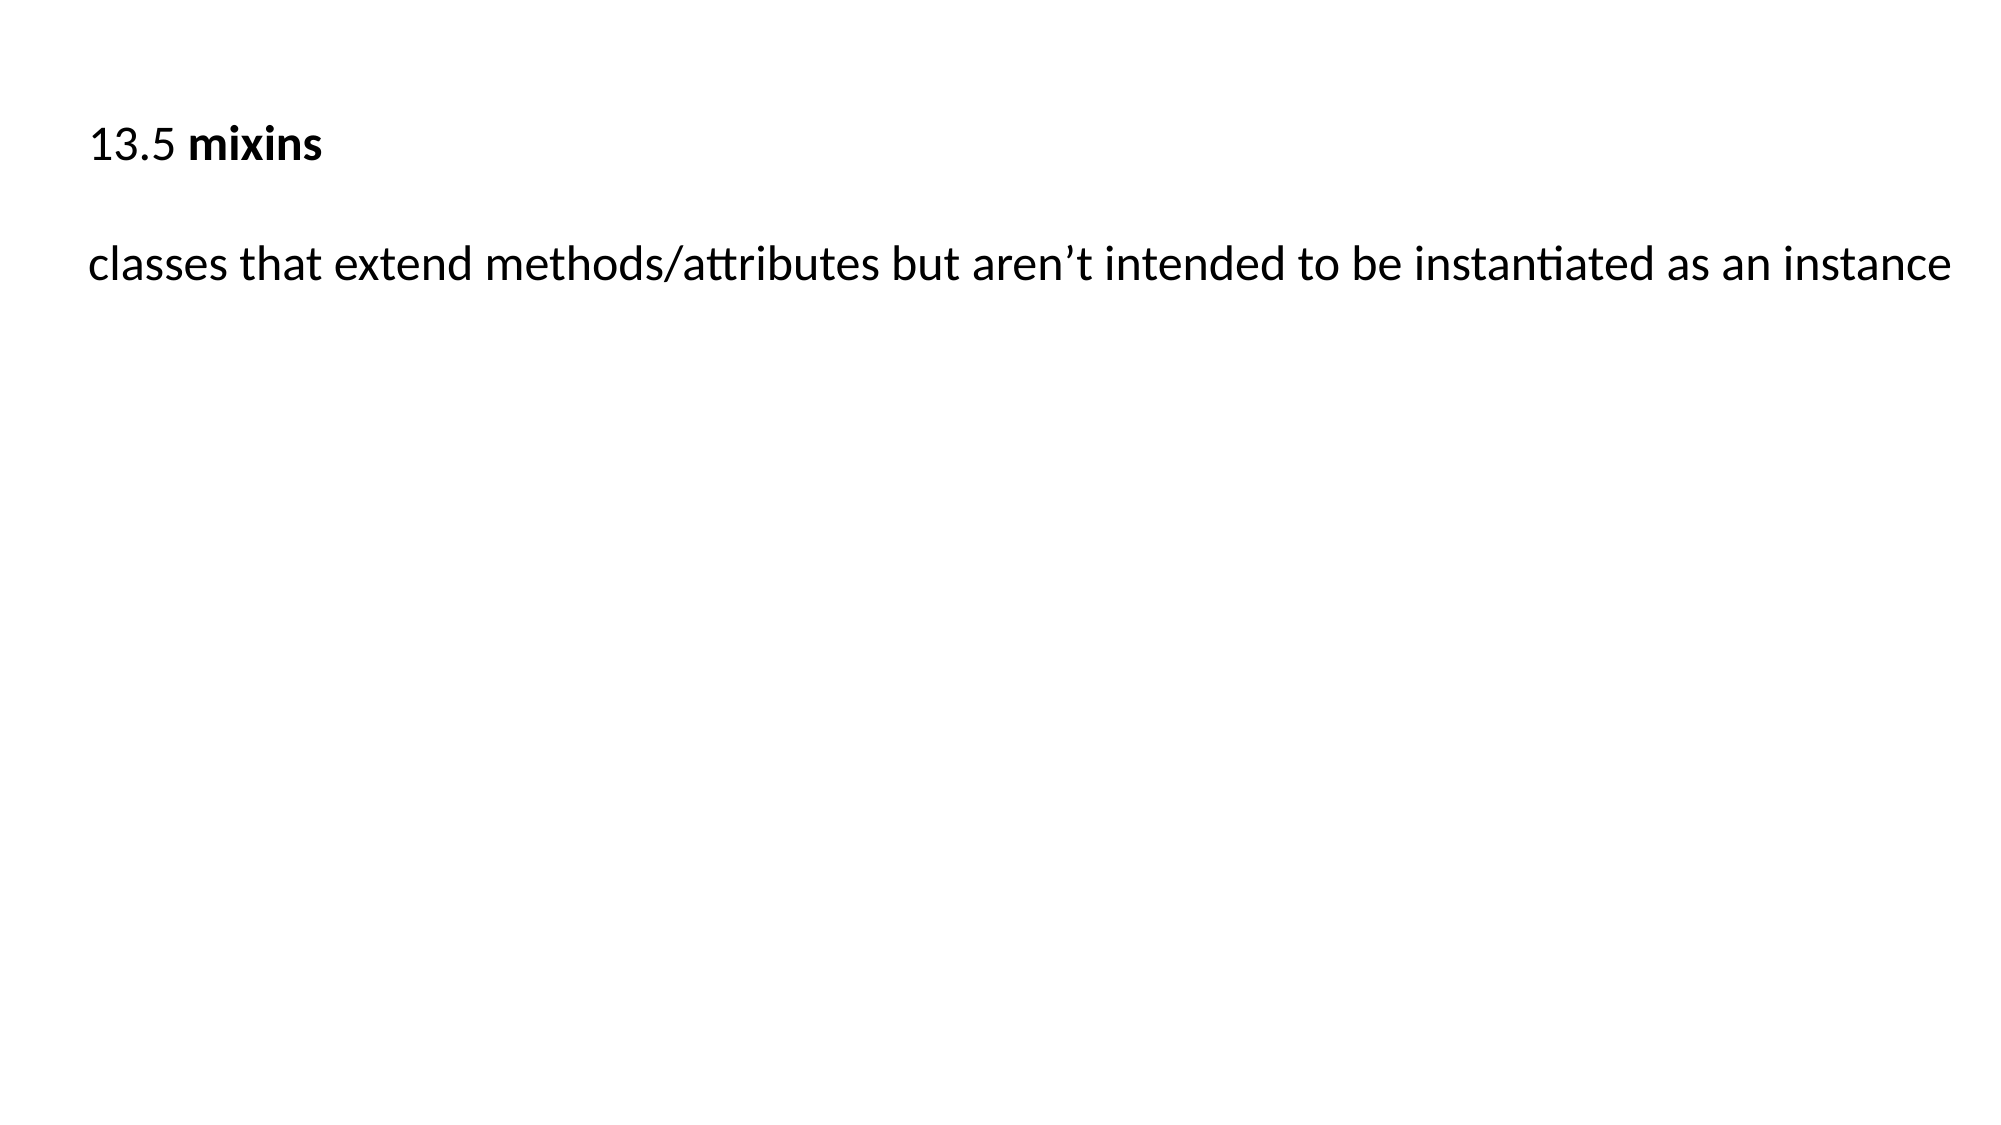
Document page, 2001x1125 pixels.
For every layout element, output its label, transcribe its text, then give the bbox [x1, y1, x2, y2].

text_box 13.5 mixins classes that extend methods/attributes but aren’t intended to be instantiated as an instance [73, 103, 1973, 298]
